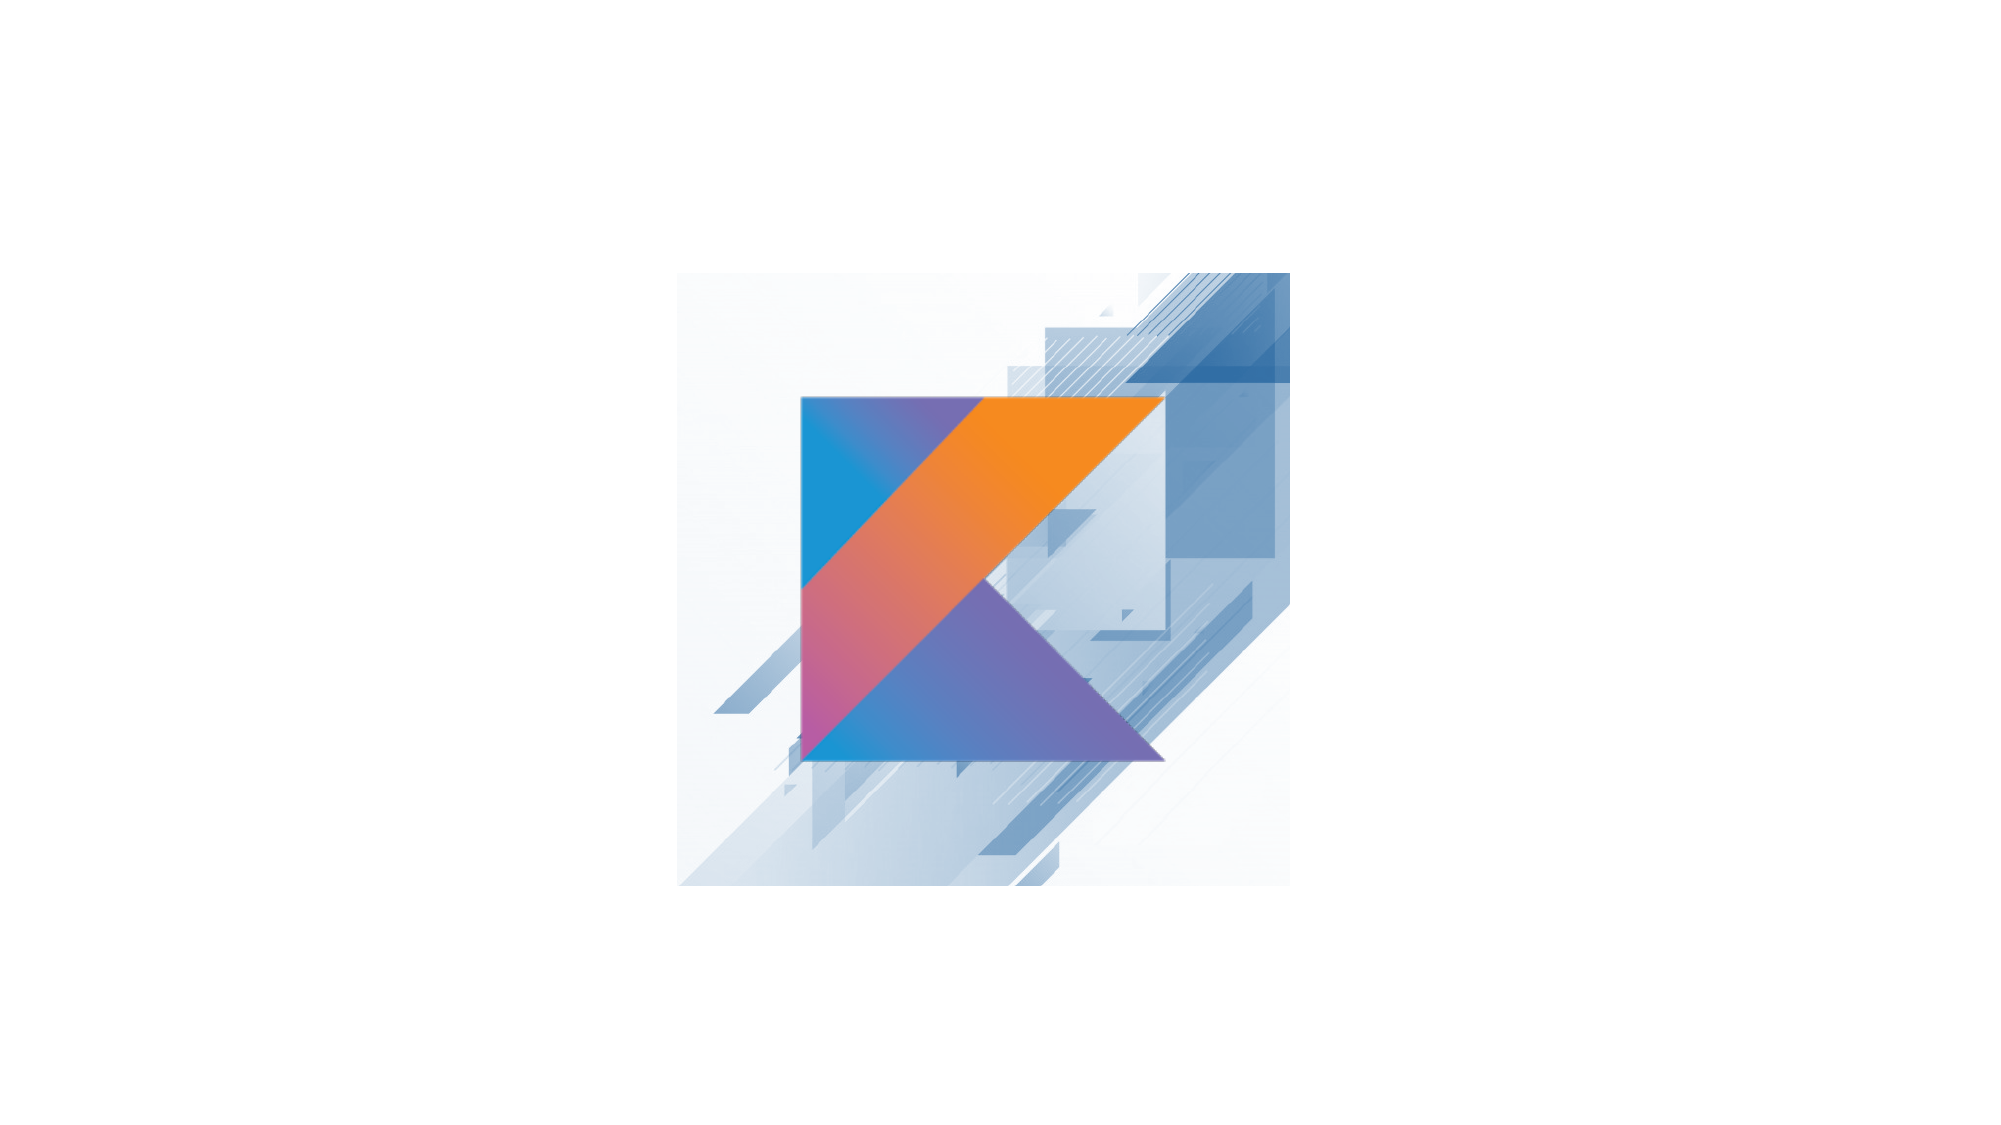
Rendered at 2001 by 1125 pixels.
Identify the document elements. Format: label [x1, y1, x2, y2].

picture [677, 273, 1290, 886]
